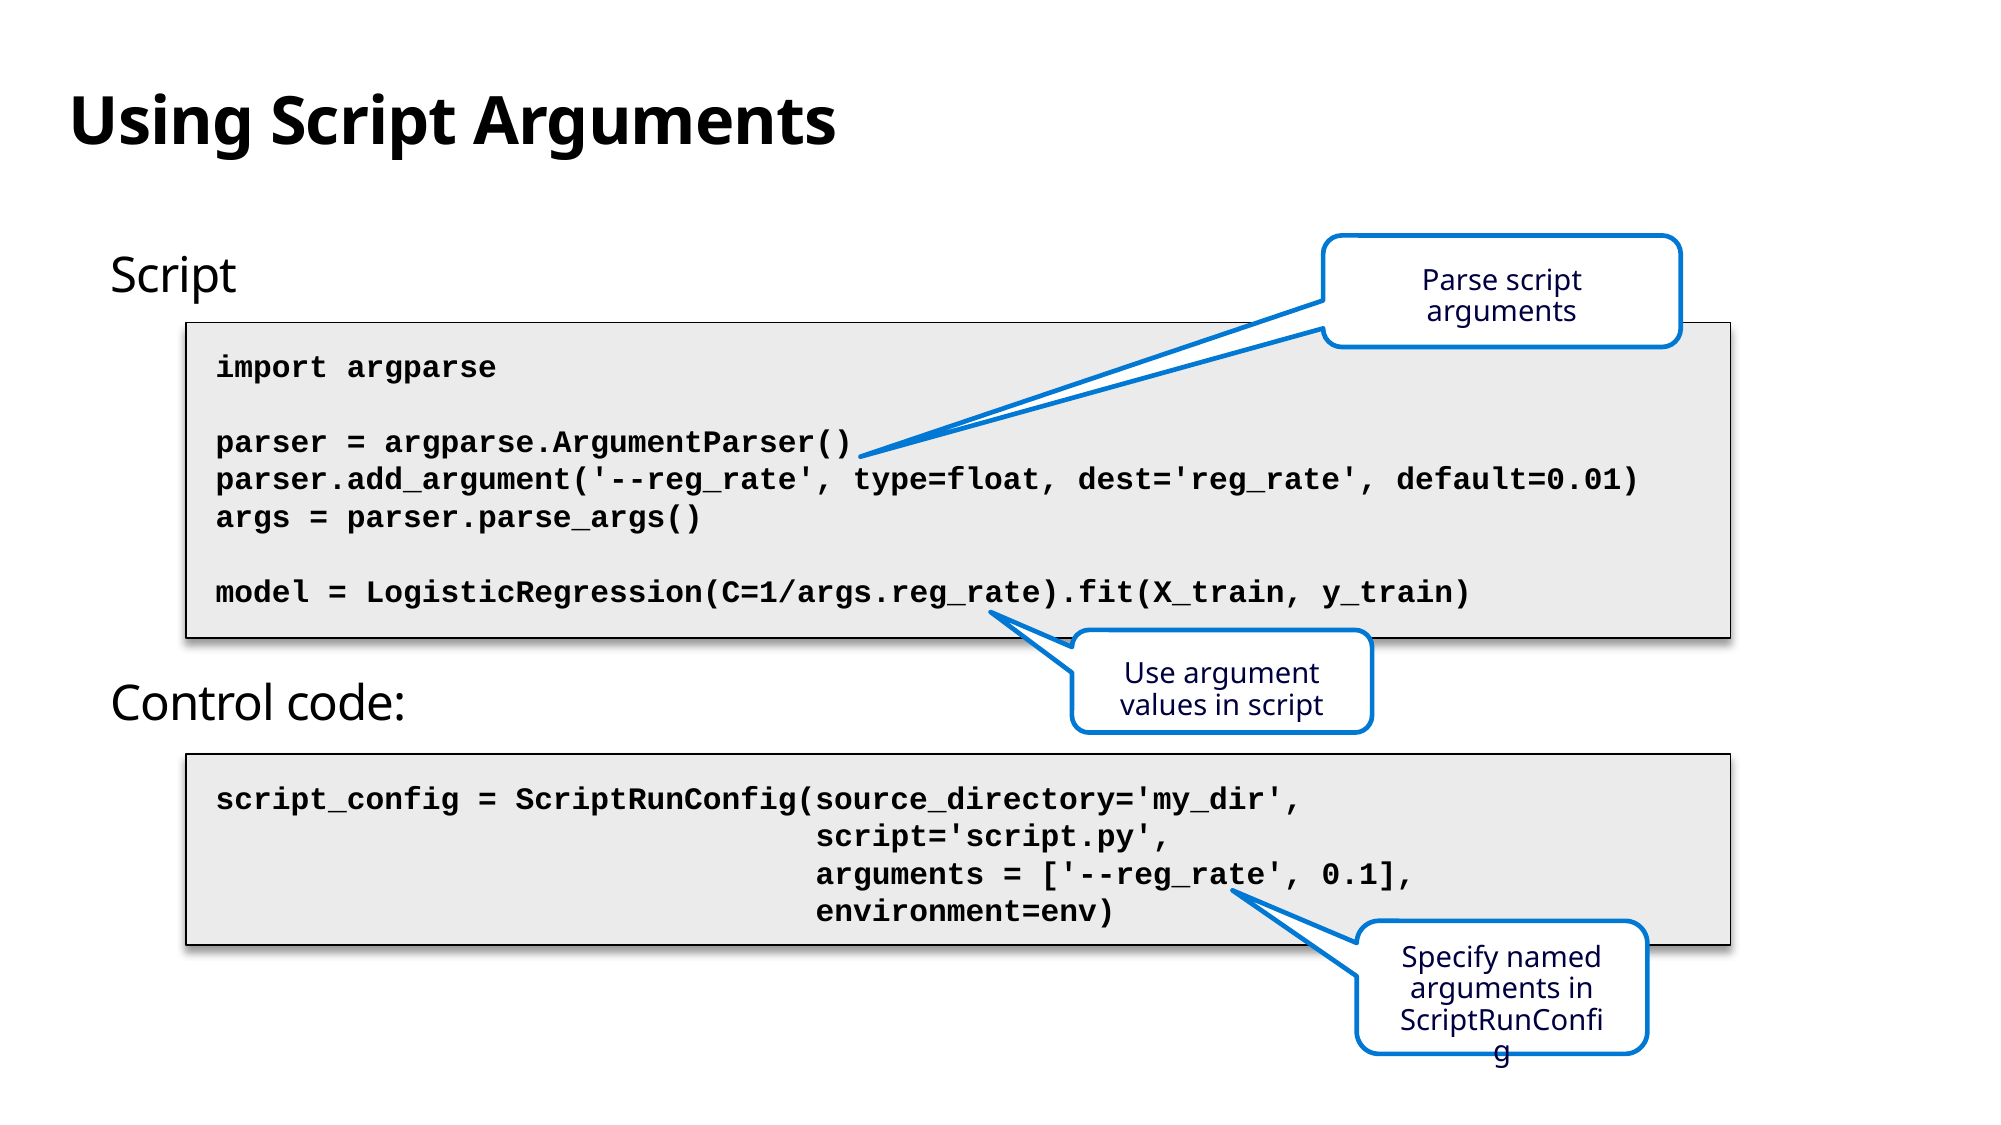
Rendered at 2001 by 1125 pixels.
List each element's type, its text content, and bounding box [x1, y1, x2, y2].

list Script Control code: [95, 235, 1904, 743]
text_box import argparse parser = argparse.ArgumentParser() parser.add_argument('--reg_rate', type=float, dest='reg_rate', default=0.01) args = parser.parse_args() model = LogisticRegression(C=1/args.reg_rate).fit(X_train, y_train) [185, 322, 1731, 639]
text_box script_config = ScriptRunConfig(source_directory='my_dir', script='script.py', arguments = ['--reg_rate', 0.1], environment=env) [185, 753, 1731, 946]
title Using Script Arguments [68, 72, 1930, 184]
text_box Use argument values in script [989, 611, 1373, 734]
text_box Specify named arguments in ScriptRunConfig [1231, 889, 1649, 1055]
text_box Parse script arguments [859, 234, 1682, 458]
